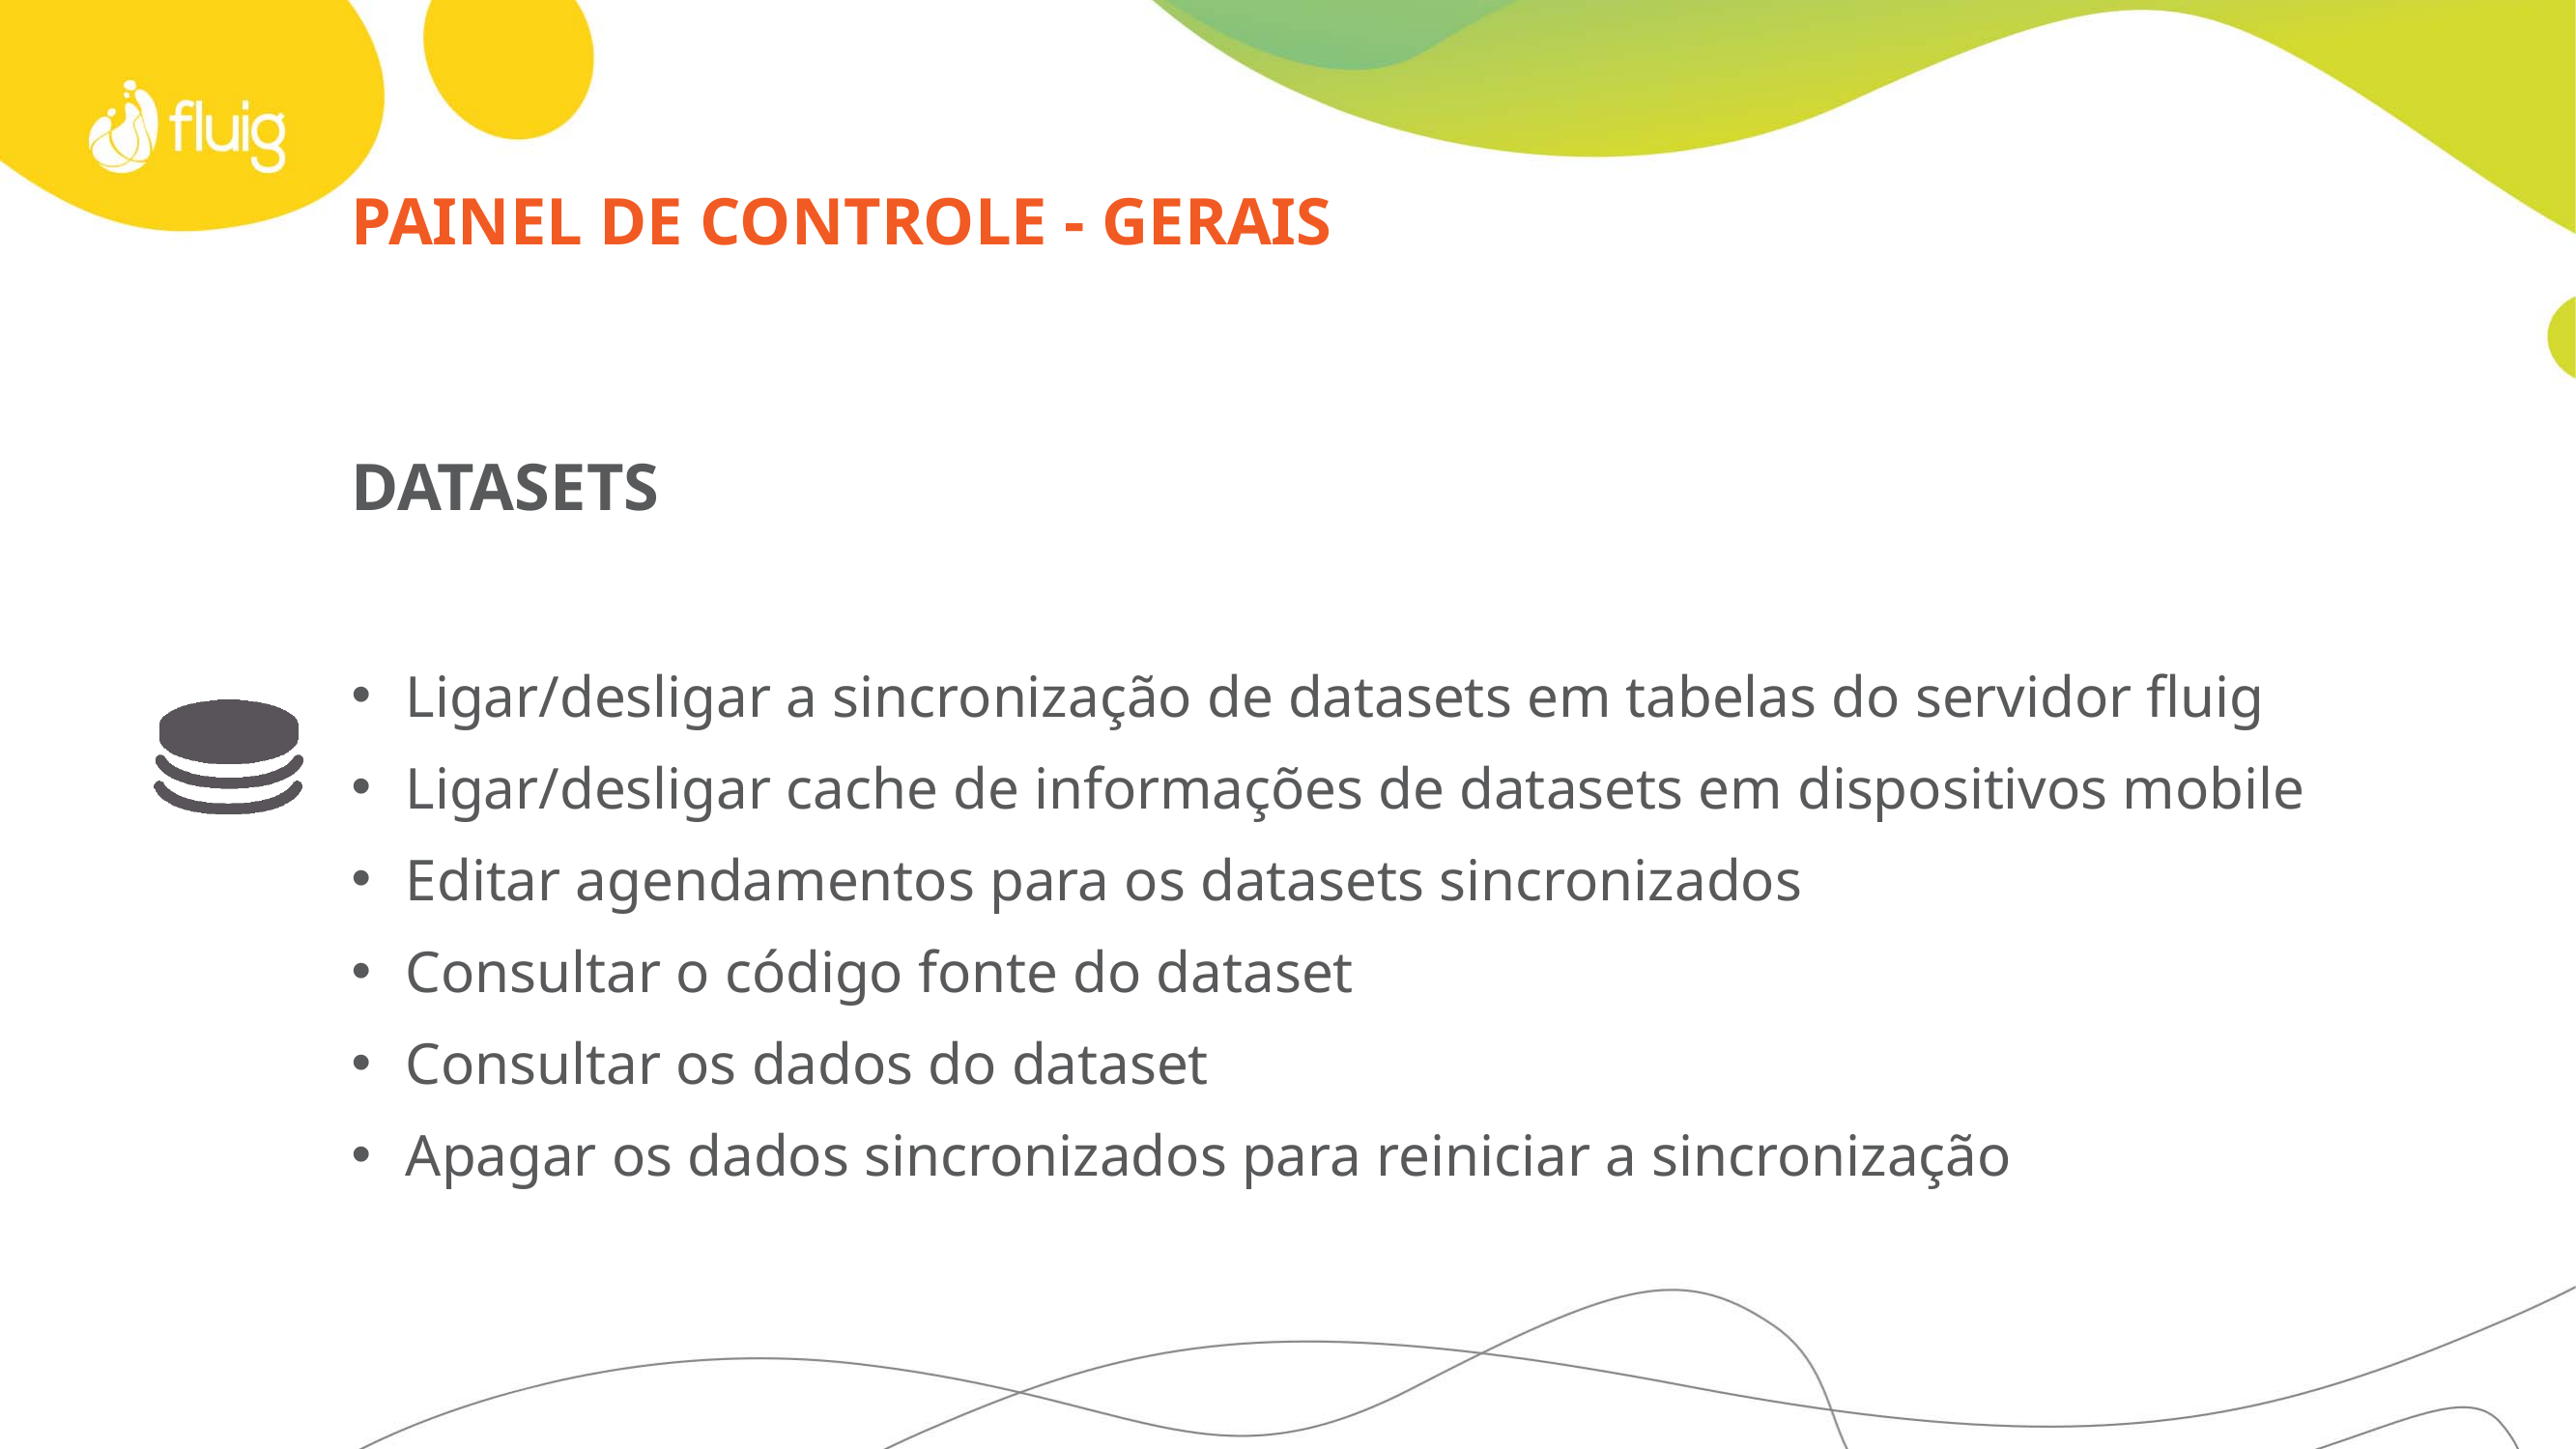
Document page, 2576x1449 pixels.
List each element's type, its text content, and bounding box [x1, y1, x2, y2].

title Painel de controle - gerais [336, 173, 2352, 379]
picture [0, 0, 2576, 1449]
list DATASETS Ligar/desligar a sincronização de datasets em tabelas do servidor fluig Ligar/desligar cache de informações de datasets em dispositivos mobile Editar agendamentos para os datasets sincronizados Consultar o código fonte do dataset Consultar os dados do dataset Apagar os dados sincronizados para reiniciar a sincronização [336, 400, 2352, 1277]
